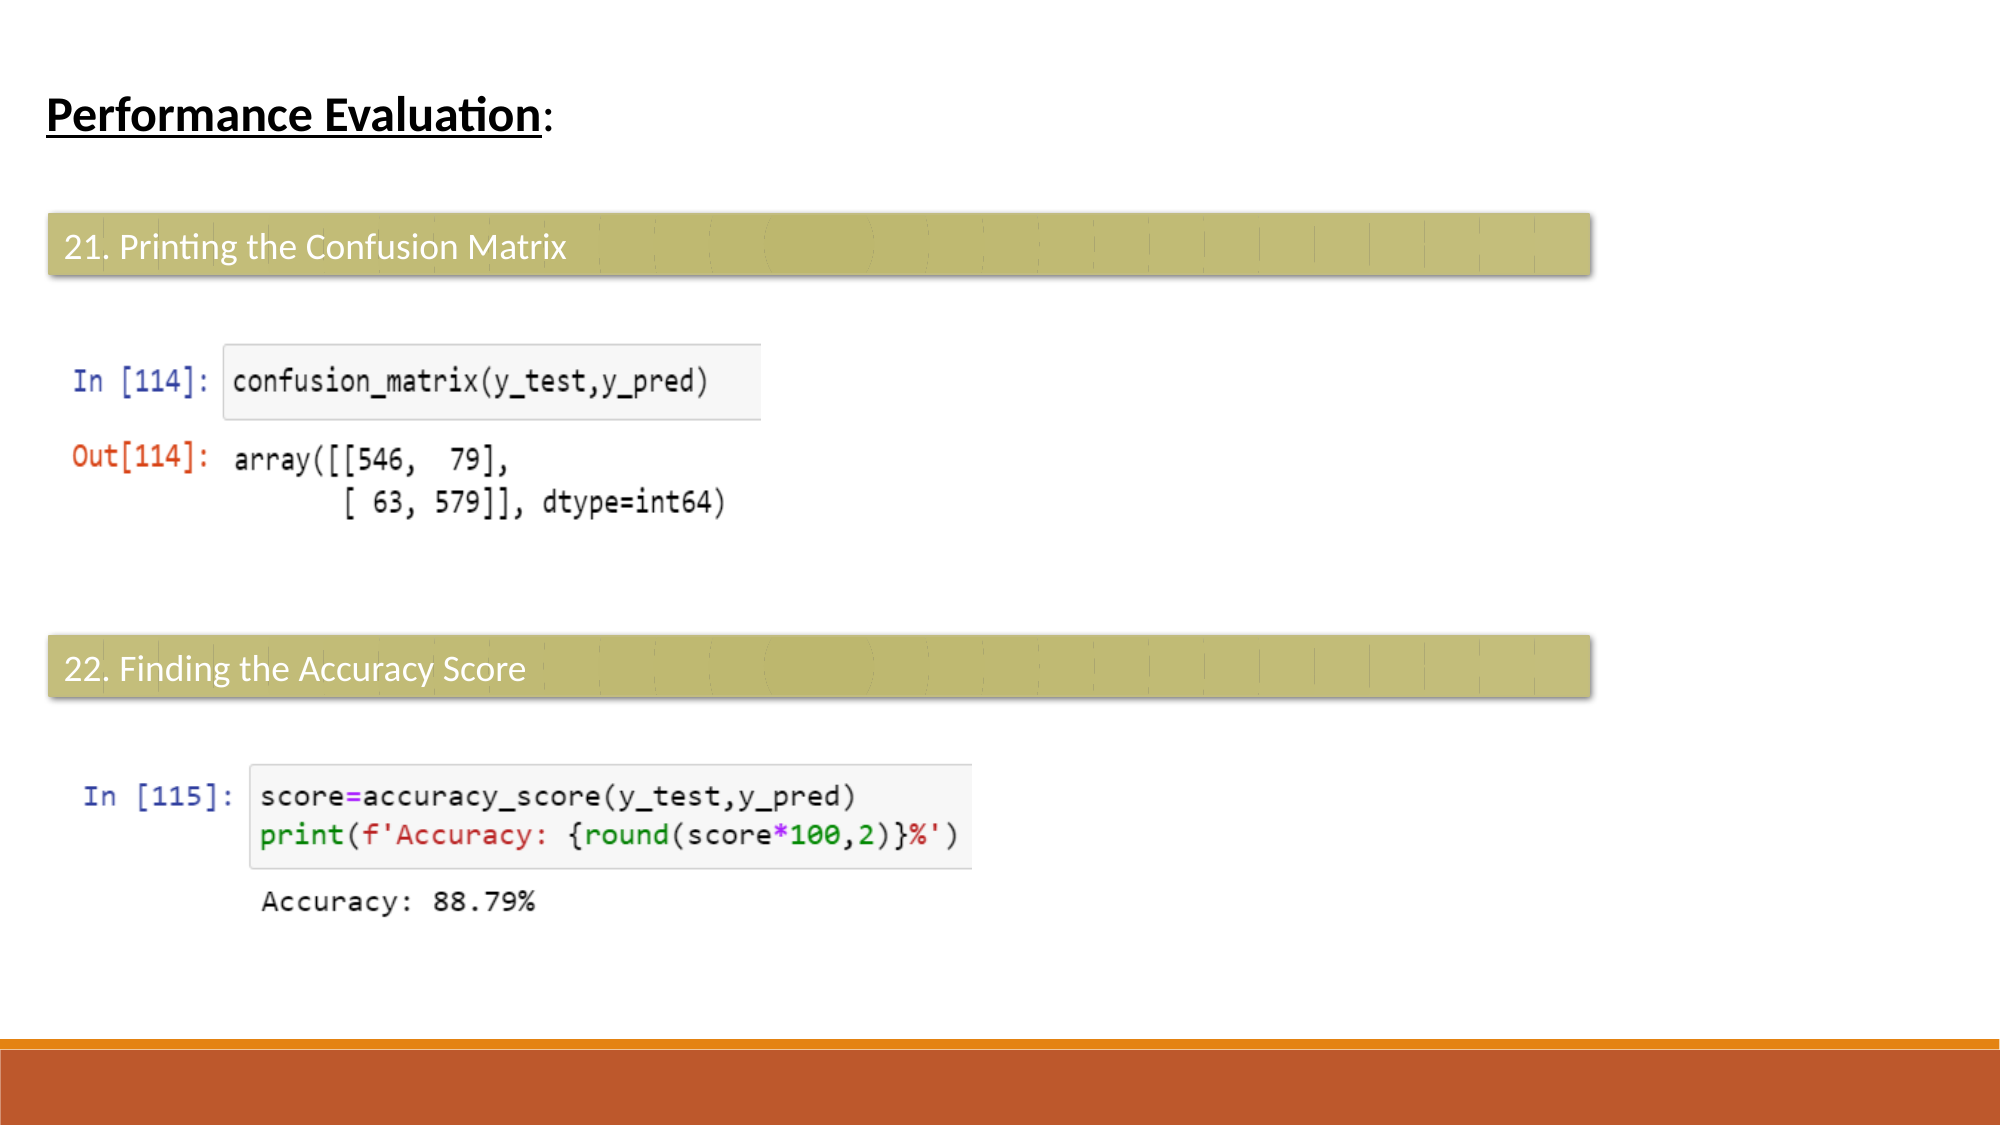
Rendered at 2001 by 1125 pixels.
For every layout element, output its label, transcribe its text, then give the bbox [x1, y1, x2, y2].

picture [48, 736, 972, 935]
picture [48, 338, 761, 543]
text_box 22. Finding the Accuracy Score [48, 635, 1590, 697]
text_box Performance Evaluation: [31, 74, 744, 149]
text_box 21. Printing the Confusion Matrix [48, 213, 1590, 275]
